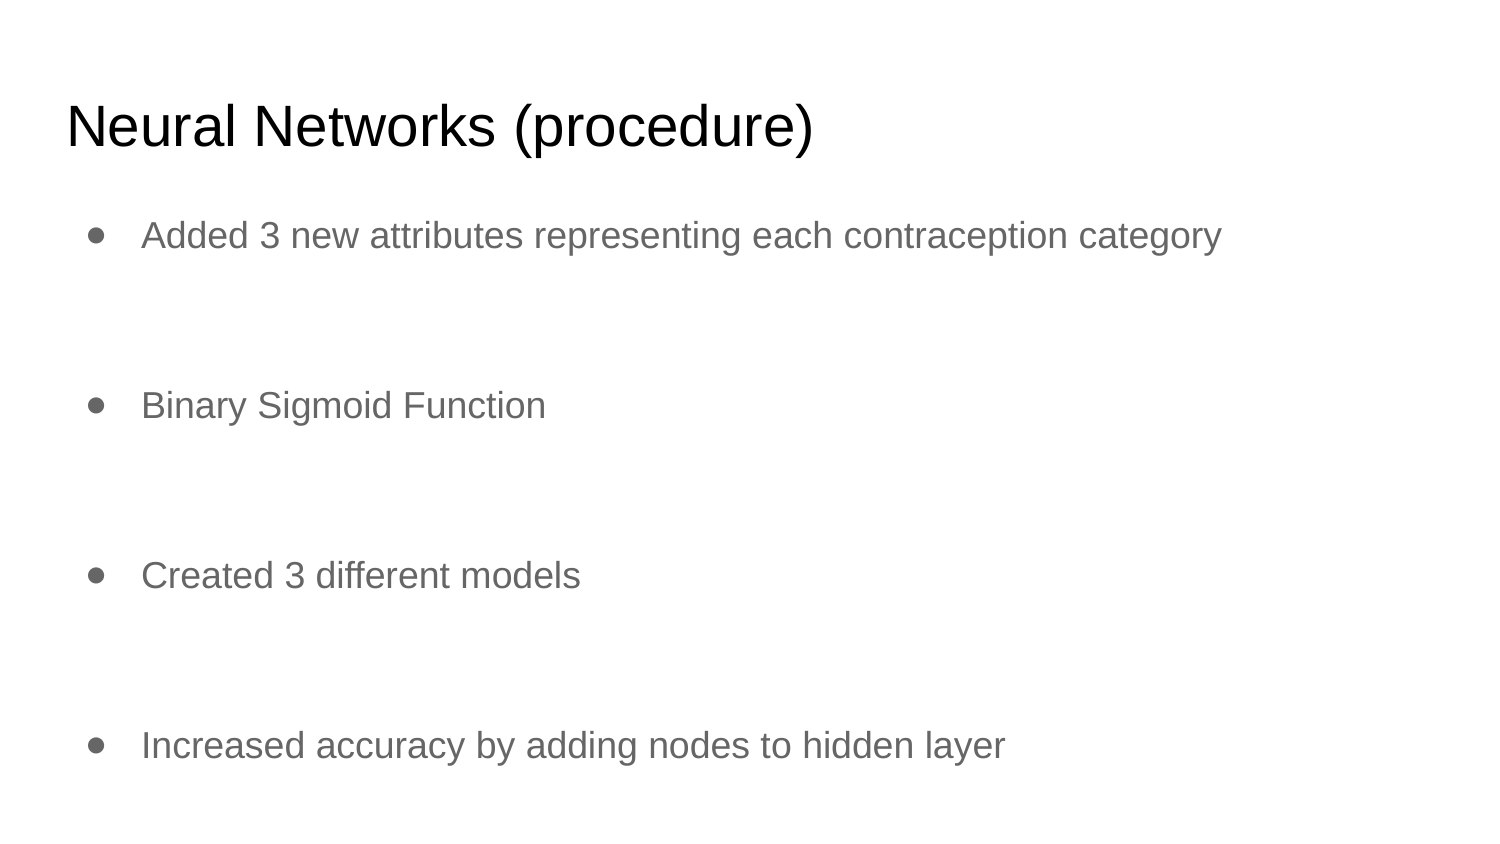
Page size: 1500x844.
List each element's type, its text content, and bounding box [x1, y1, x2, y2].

list Added 3 new attributes representing each contraception category Binary Sigmoid Function Created 3 different models Increased accuracy by adding nodes to hidden layer [51, 189, 1449, 750]
title Neural Networks (procedure) [51, 72, 1449, 167]
